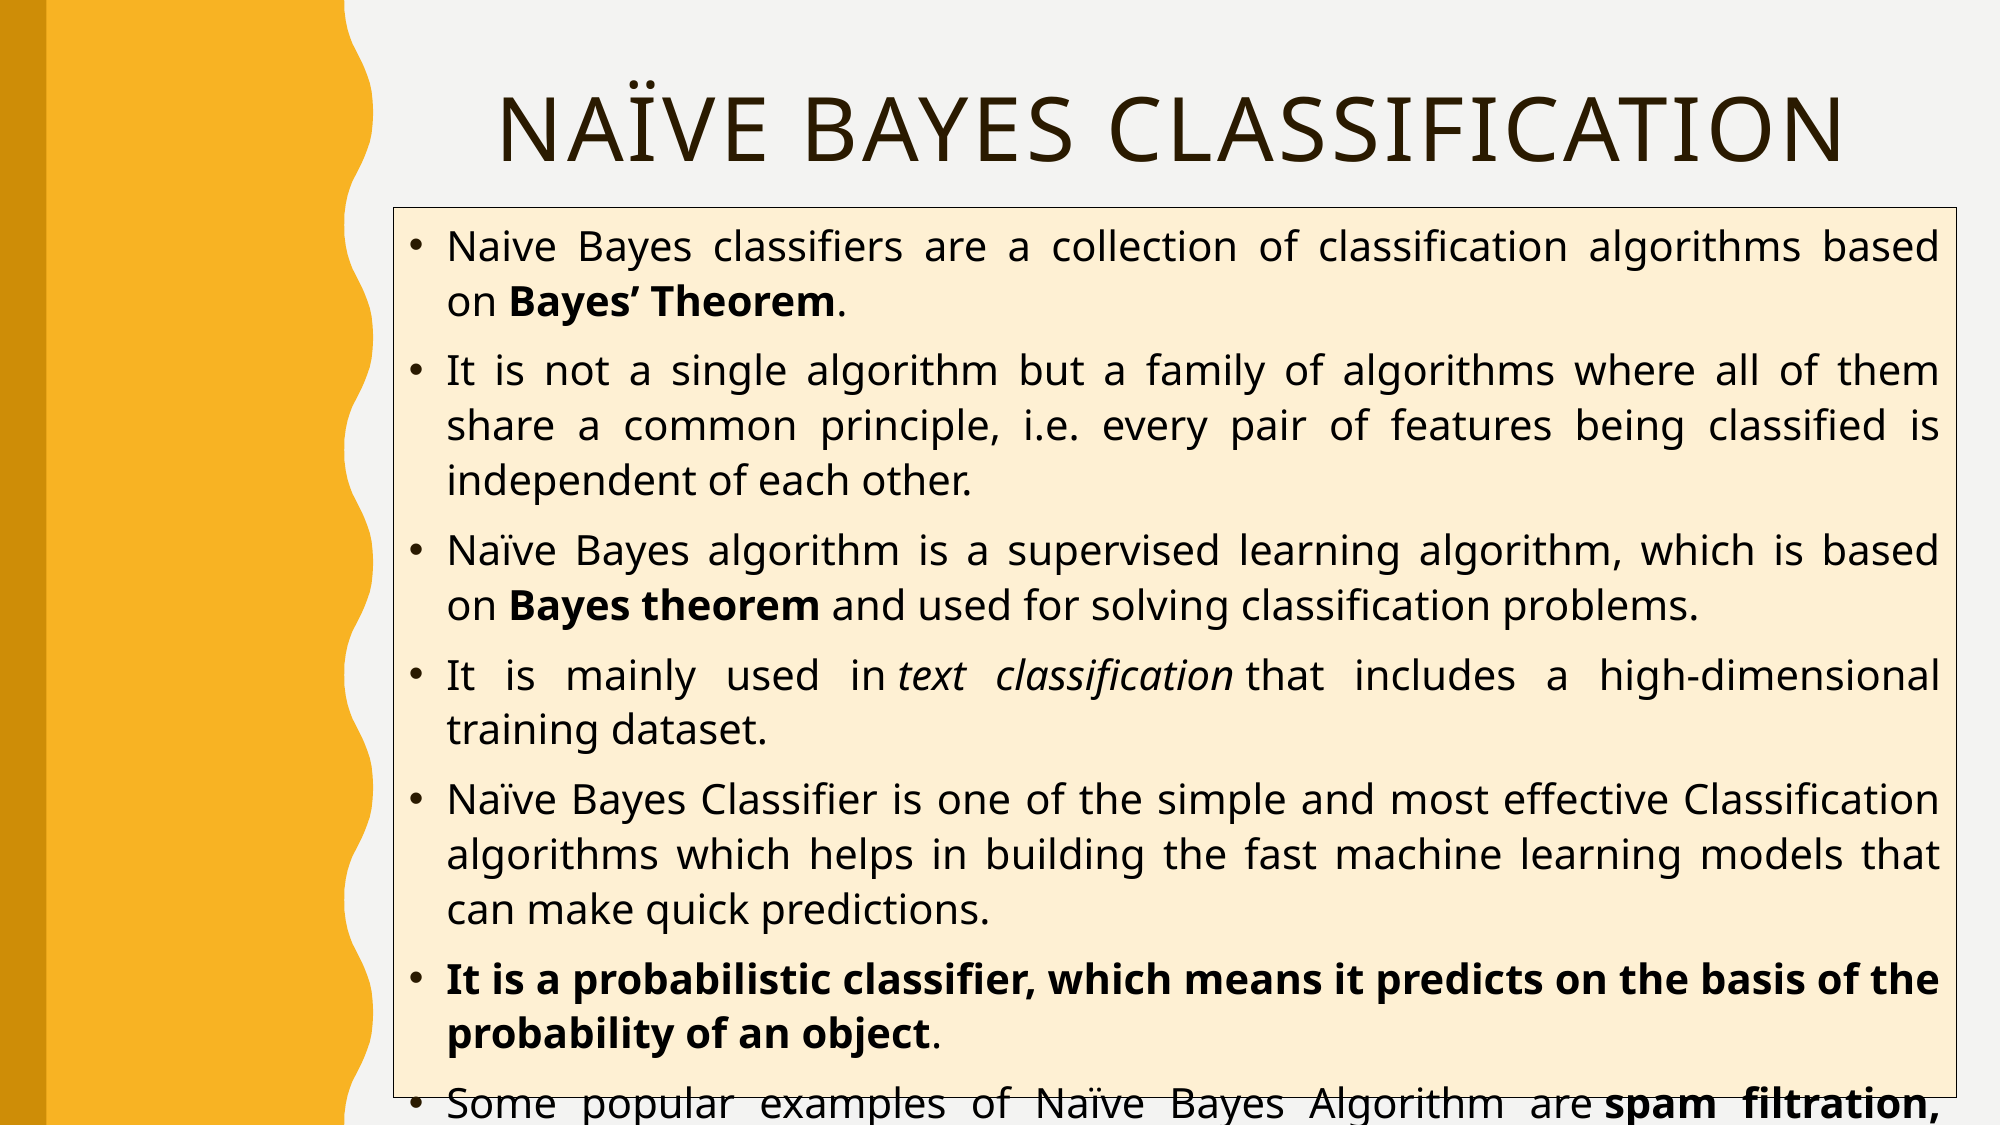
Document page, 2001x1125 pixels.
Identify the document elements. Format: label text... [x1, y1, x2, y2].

list Naive Bayes classifiers are a collection of classification algorithms based on Bayes’ Theorem. It is not a single algorithm but a family of algorithms where all of them share a common principle, i.e. every pair of features being classified is independent of each other. Naïve Bayes algorithm is a supervised learning algorithm, which is based on Bayes theorem and used for solving classification problems. It is mainly used in text classification that includes a high-dimensional training dataset. Naïve Bayes Classifier is one of the simple and most effective Classification algorithms which helps in building the fast machine learning models that can make quick predictions. It is a probabilistic classifier, which means it predicts on the basis of the probability of an object. Some popular examples of Naïve Bayes Algorithm are spam filtration, Sentimental analysis, and classifying articles. [393, 207, 1957, 1098]
text_box [0, 0, 47, 1125]
text_box [47, 0, 374, 1125]
text_box [345, 0, 2000, 1125]
title NAÏVE BAYES CLASSIFICATION [474, 62, 1875, 207]
